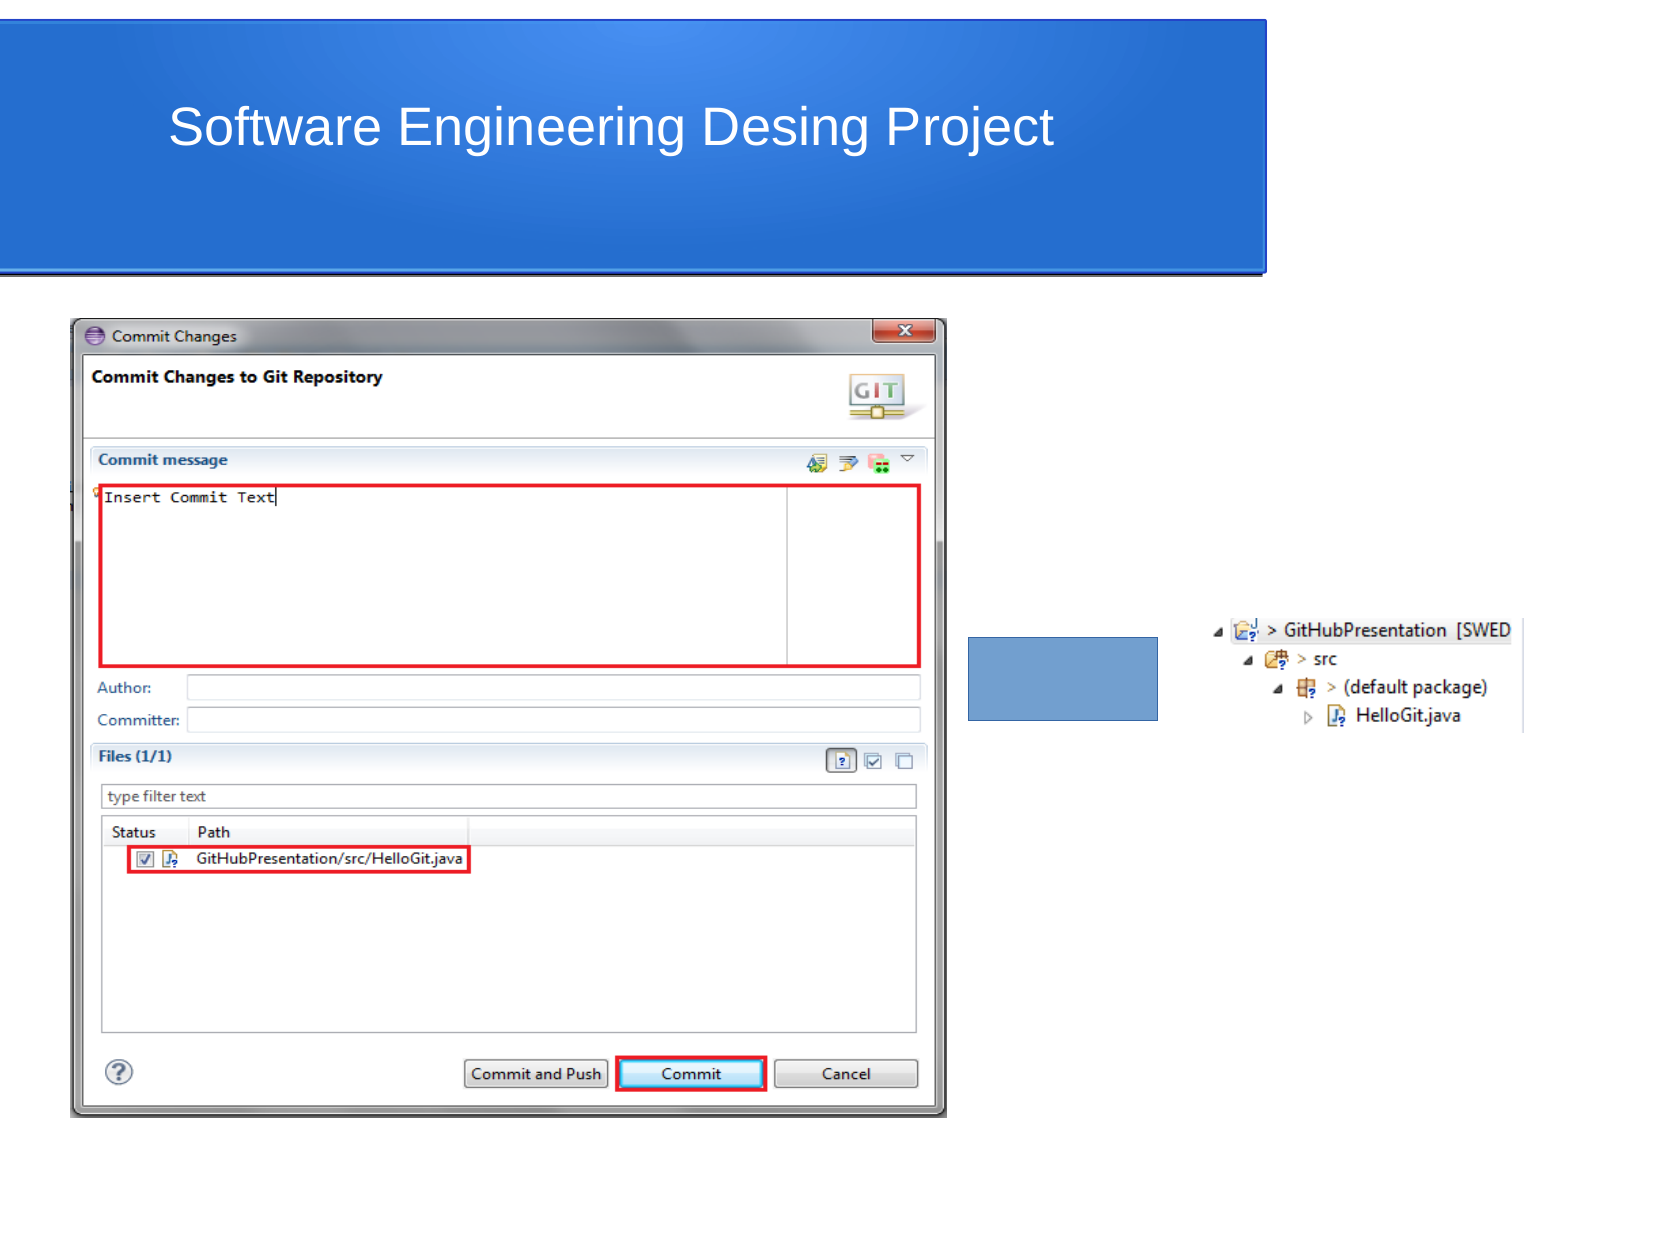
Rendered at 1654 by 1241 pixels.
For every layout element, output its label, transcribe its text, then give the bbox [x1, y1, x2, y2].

picture [1201, 617, 1524, 733]
picture [0, 17, 1270, 282]
picture [70, 318, 947, 1118]
text_box [968, 637, 1158, 721]
text_box Software Engineering Desing Project [153, 83, 1071, 201]
